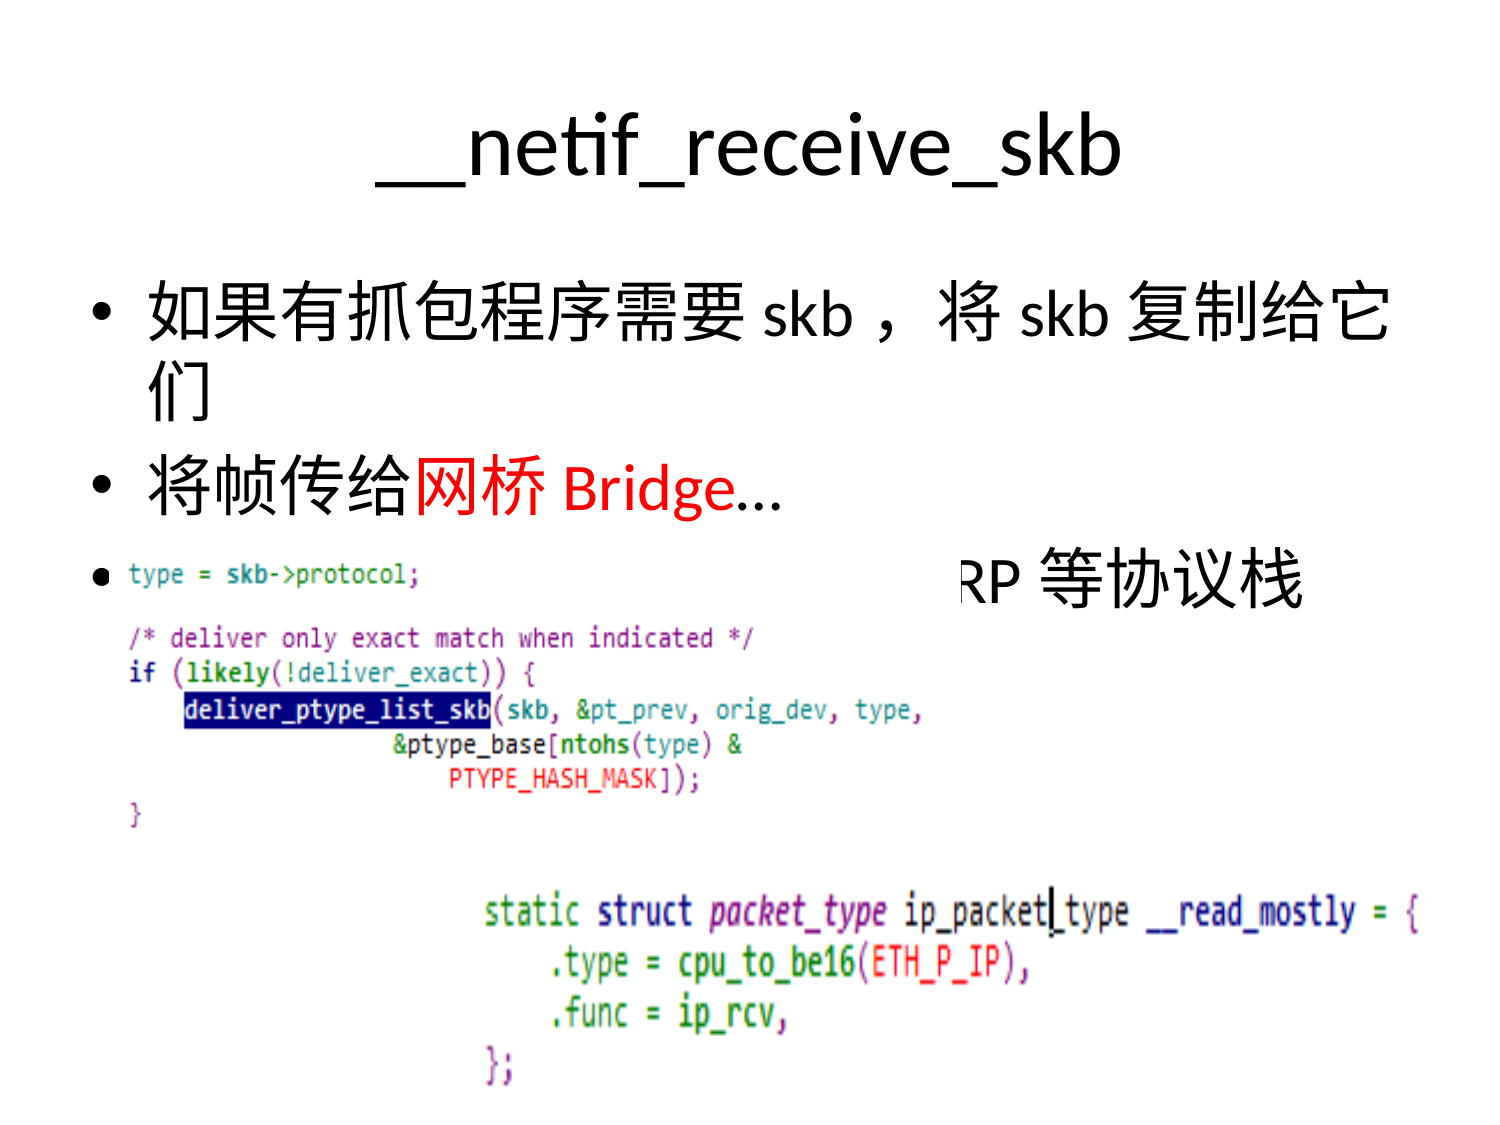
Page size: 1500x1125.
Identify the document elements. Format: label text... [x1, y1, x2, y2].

picture [109, 541, 961, 838]
list 如果有抓包程序需要skb，将skb复制给它们 将帧传给网桥Bridge… 将帧交给网络层，如IP、ARP等协议栈 [75, 262, 1425, 1005]
picture [466, 857, 1495, 1102]
title __netif_receive_skb [75, 45, 1425, 233]
